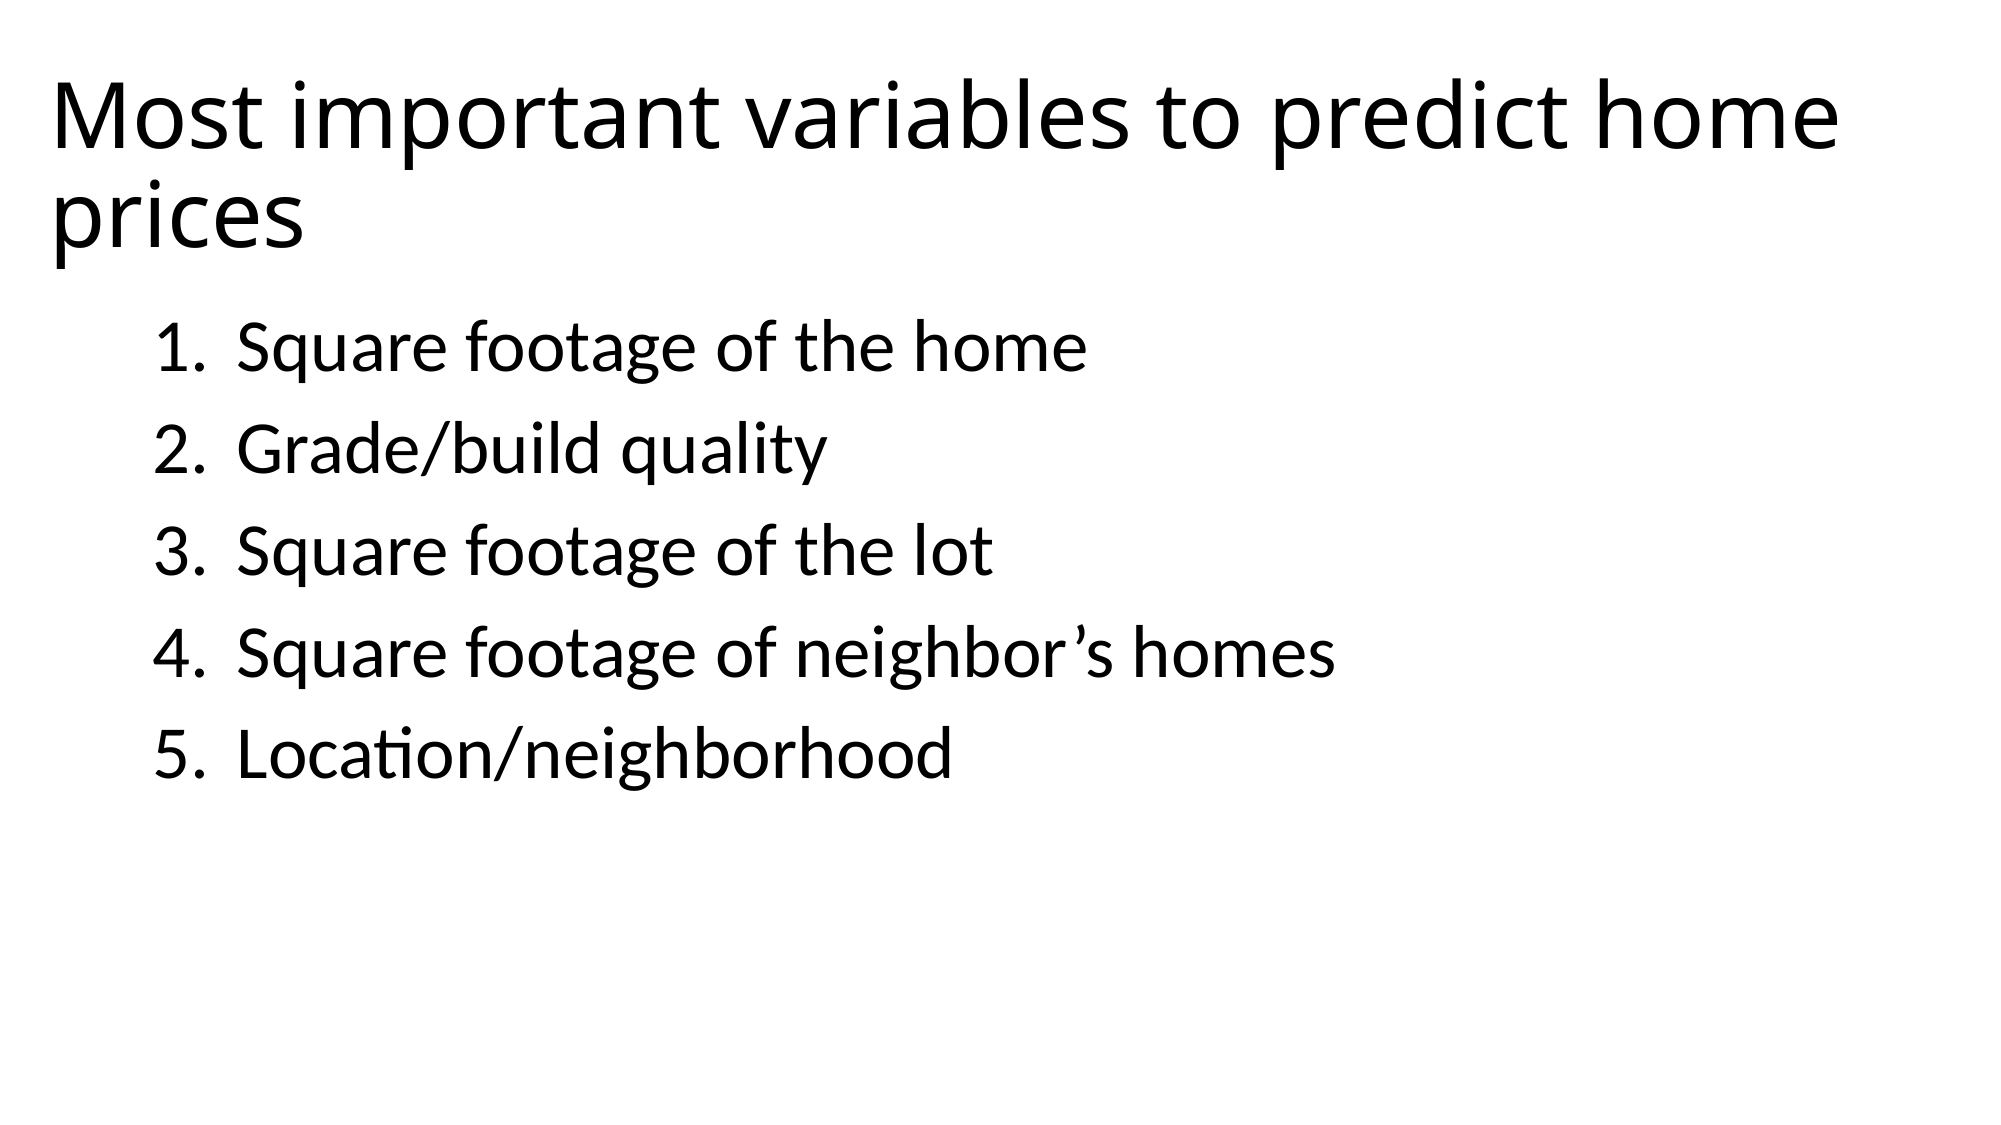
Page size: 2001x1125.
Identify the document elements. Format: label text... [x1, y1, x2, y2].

title Most important variables to predict home prices [34, 61, 1954, 274]
list Square footage of the home Grade/build quality Square footage of the lot Square footage of neighbor’s homes Location/neighborhood [137, 299, 1863, 1014]
